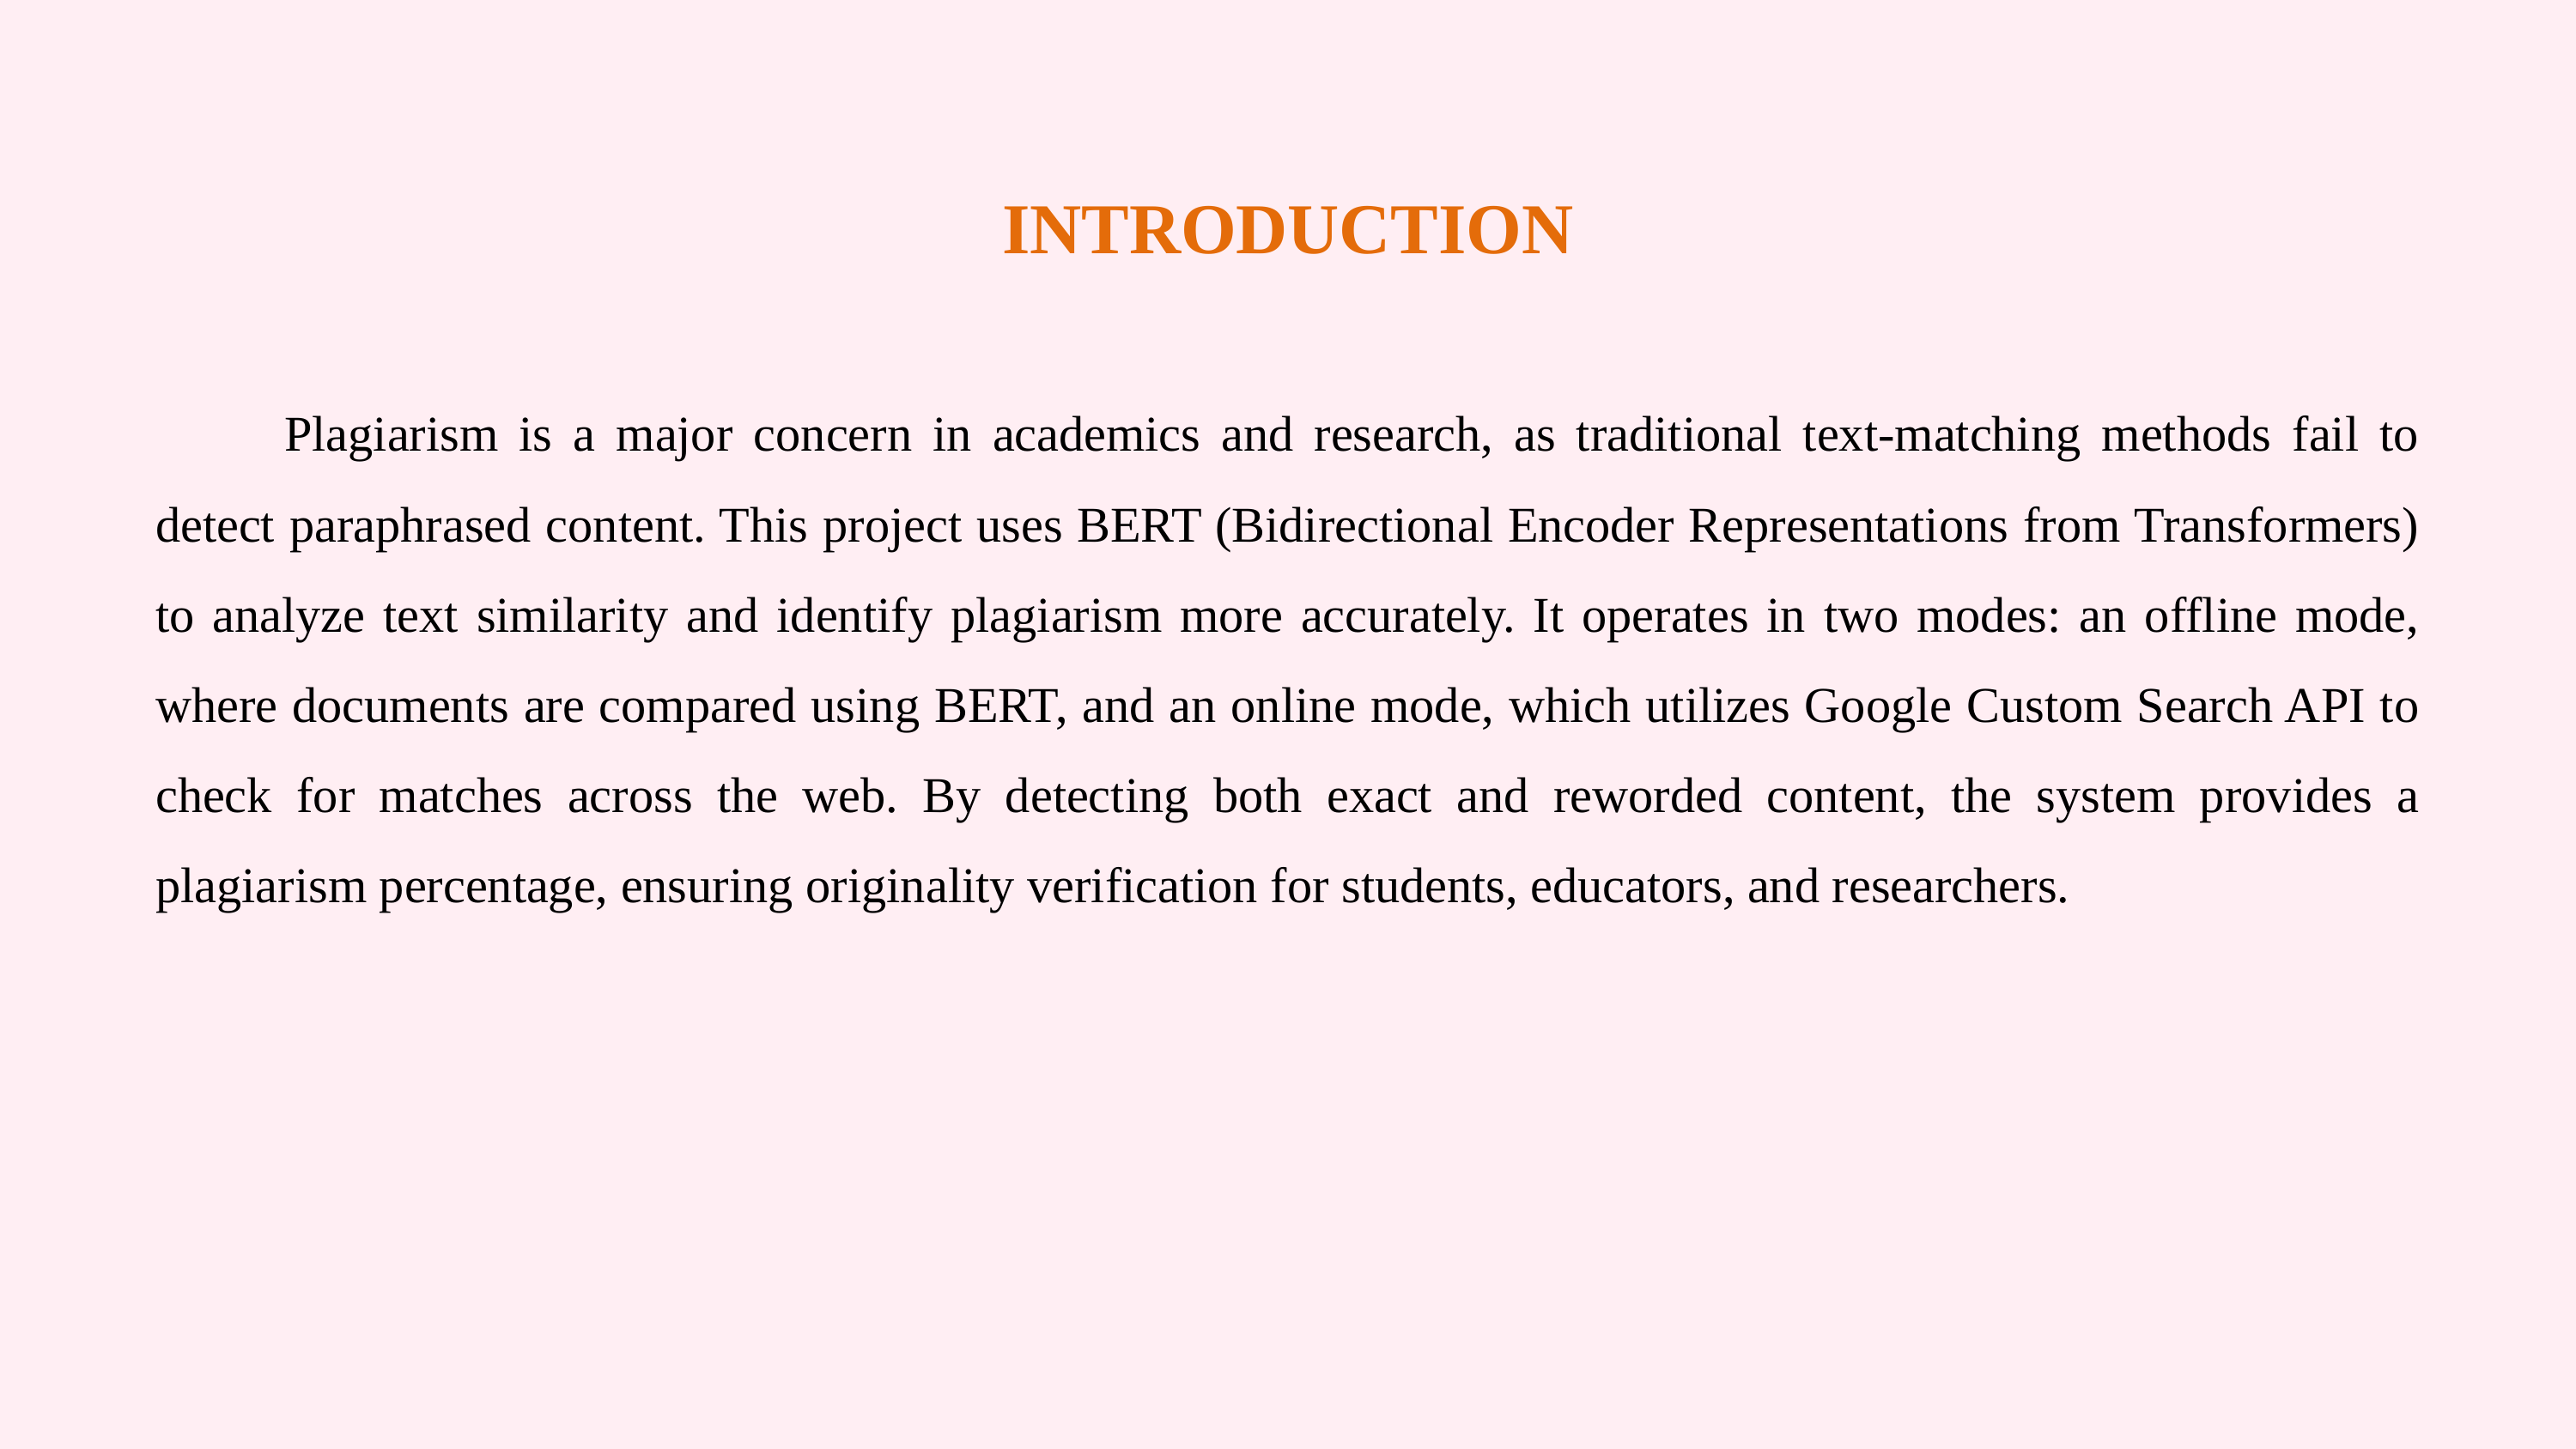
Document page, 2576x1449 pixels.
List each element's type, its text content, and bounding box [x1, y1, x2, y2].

text_box Plagiarism is a major concern in academics and research, as traditional text-matching methods fail to detect paraphrased content. This project uses BERT (Bidirectional Encoder Representations from Transformers) to analyze text similarity and identify plagiarism more accurately. It operates in two modes: an offline mode, where documents are compared using BERT, and an online mode, which utilizes Google Custom Search API to check for matches across the web. By detecting both exact and reworded content, the system provides a plagiarism percentage, ensuring originality verification for students, educators, and researchers. [155, 359, 2421, 1001]
text_box INTRODUCTION [987, 177, 1589, 269]
